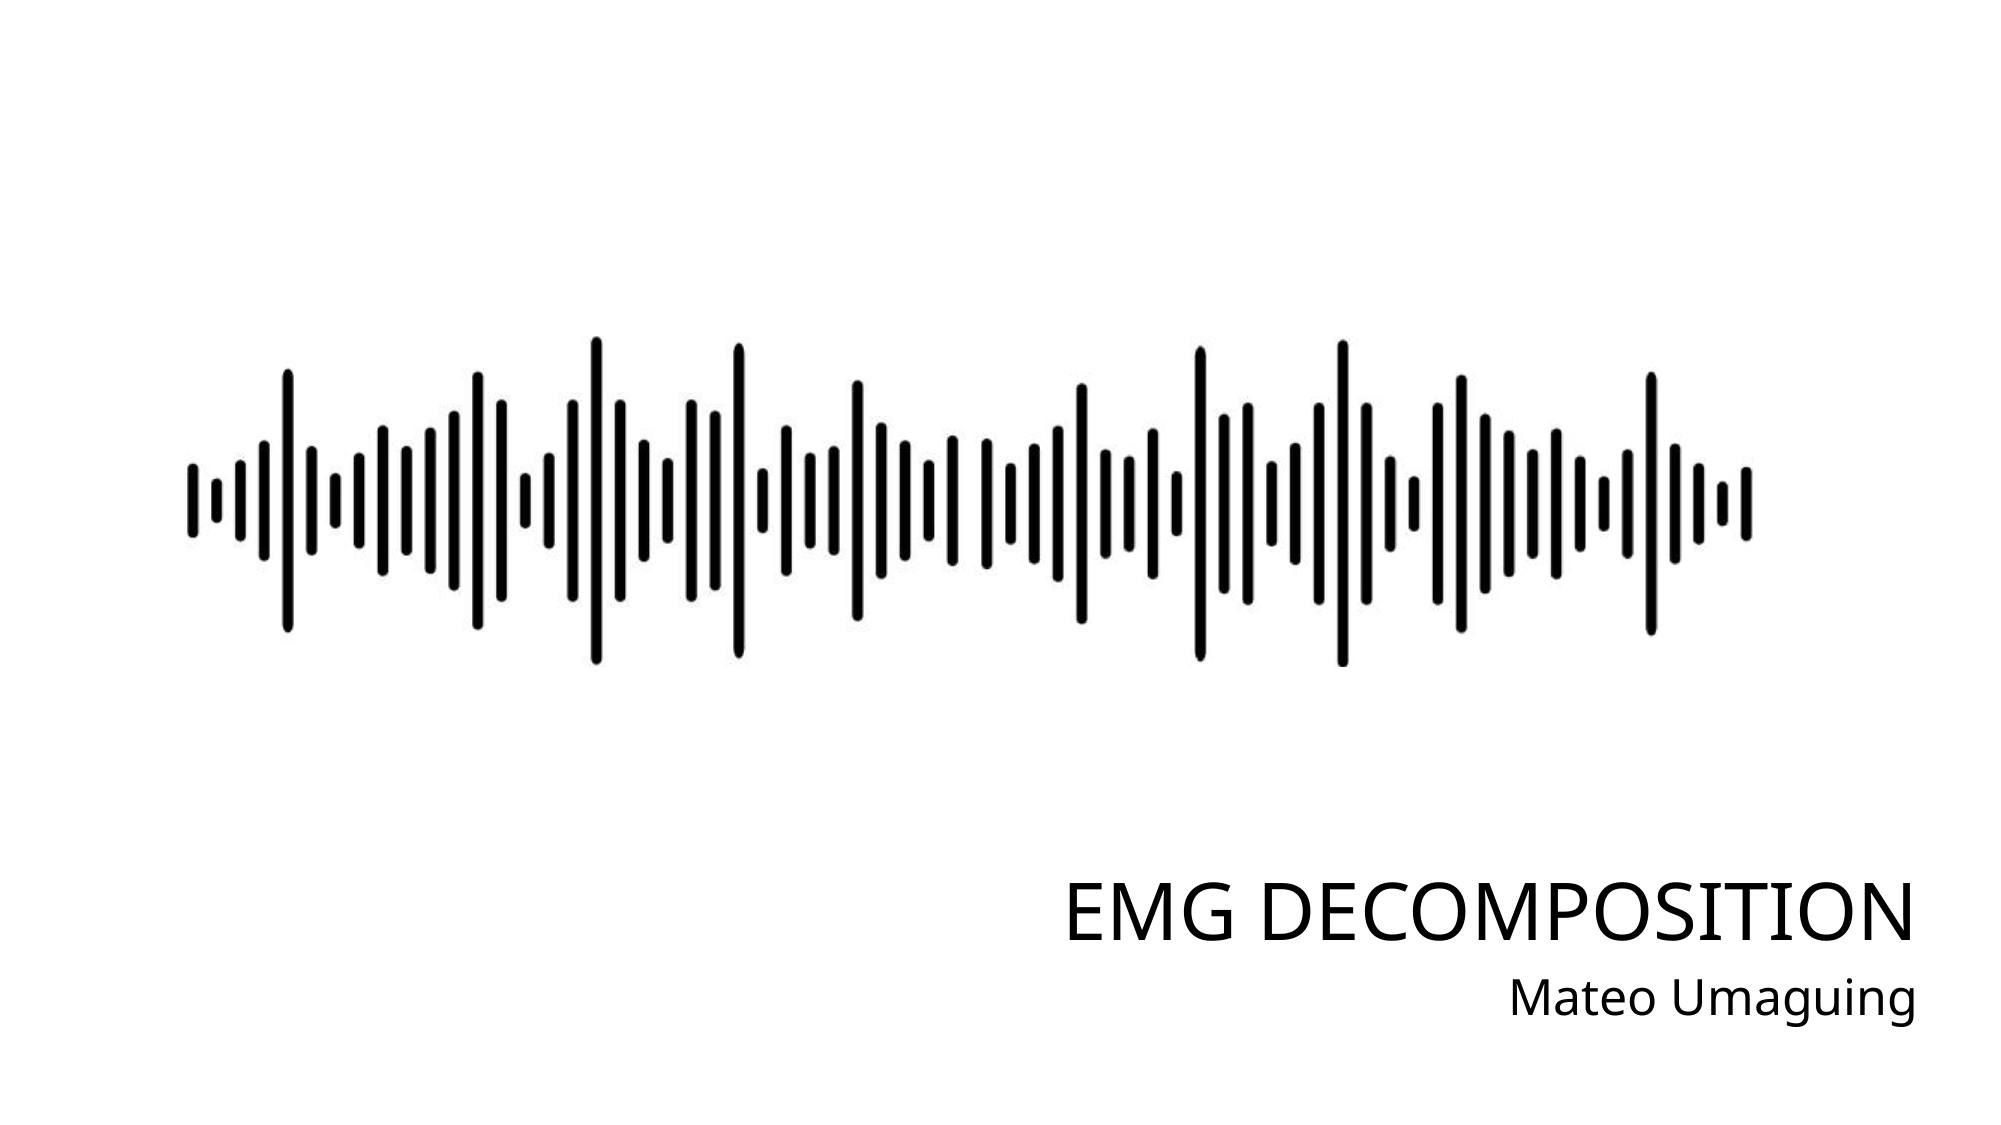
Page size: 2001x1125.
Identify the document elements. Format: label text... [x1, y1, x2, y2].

subtitle Mateo Umaguing [999, 965, 1934, 1088]
picture [170, 336, 1769, 667]
title EMG DECOMPOSITION [999, 788, 1934, 965]
